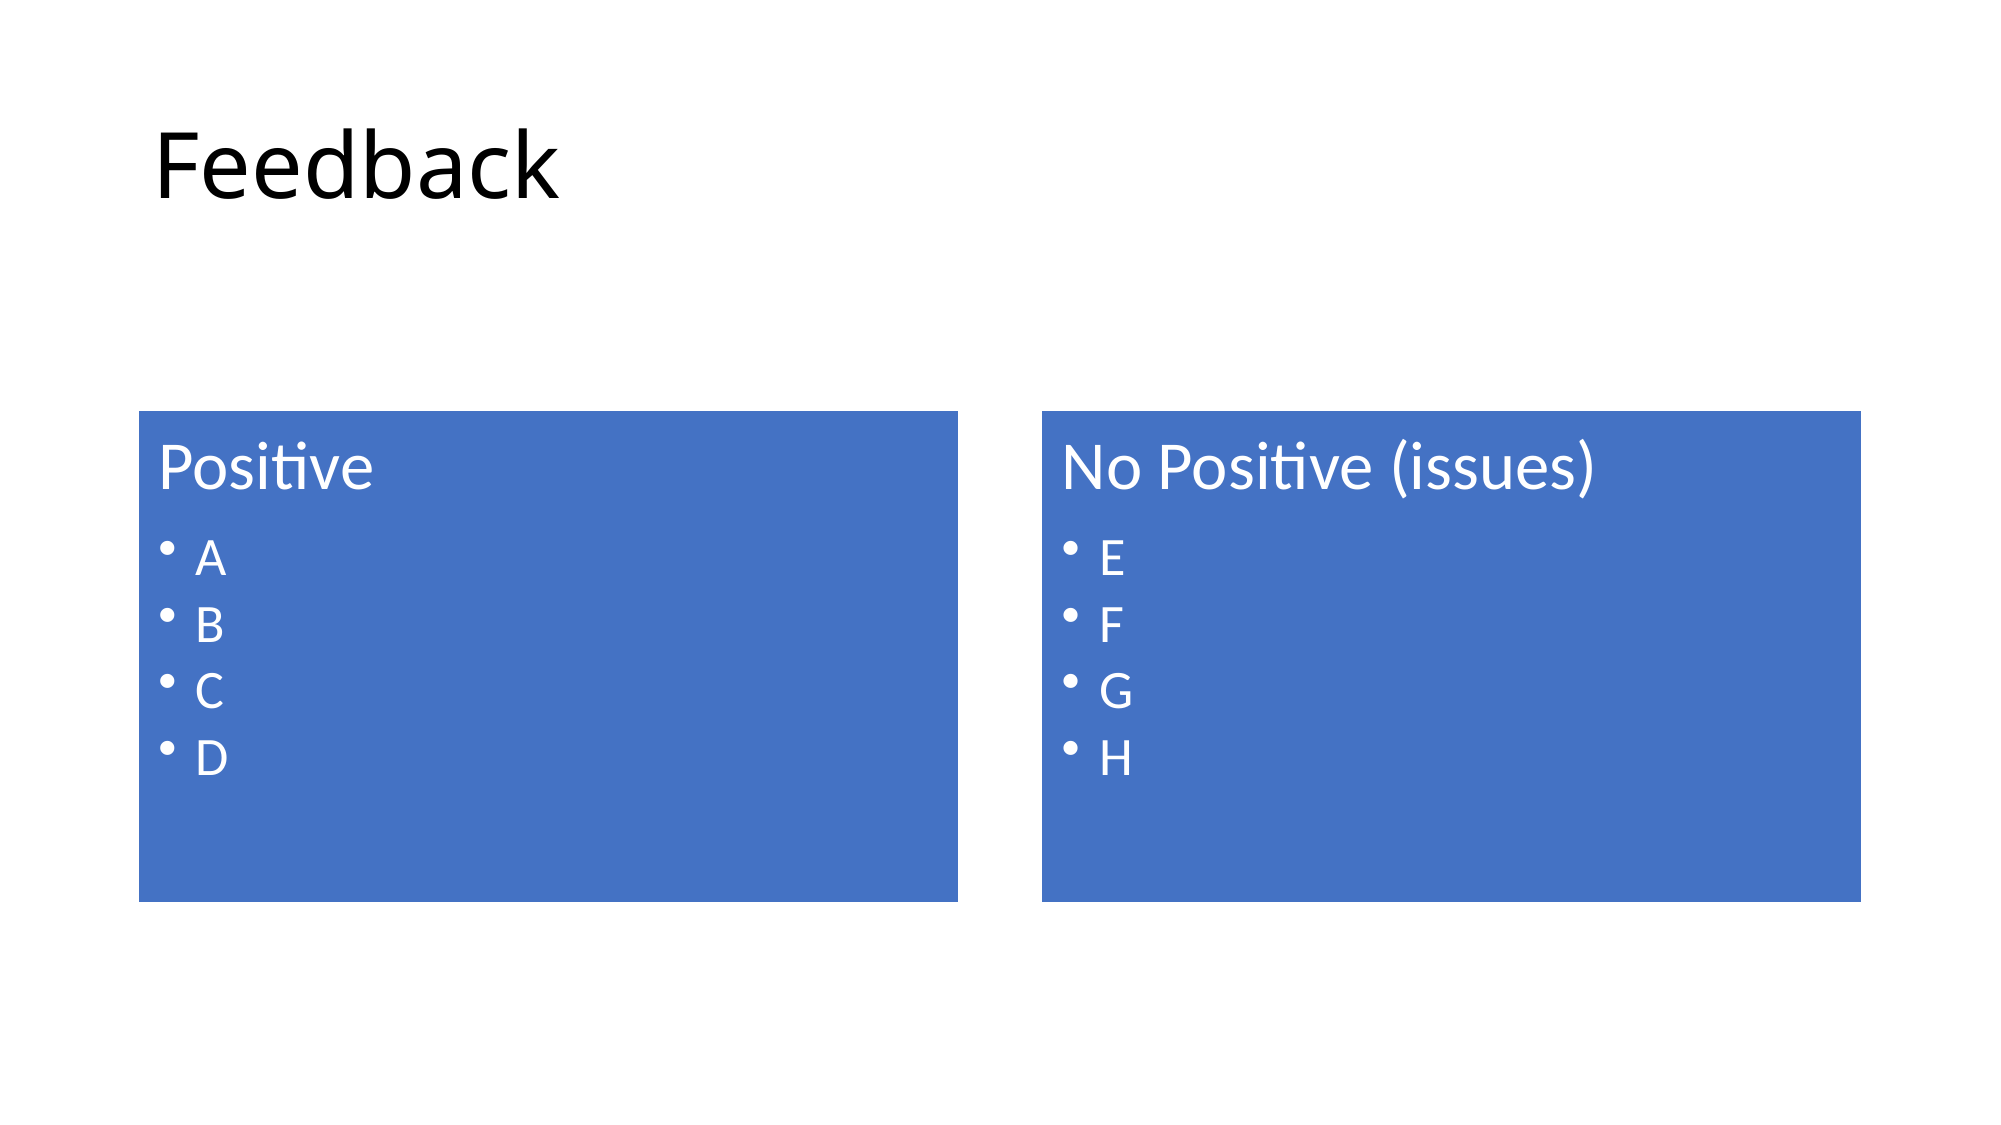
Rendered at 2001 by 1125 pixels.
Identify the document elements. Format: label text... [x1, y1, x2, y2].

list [137, 299, 1863, 1014]
title Feedback [137, 59, 1863, 278]
